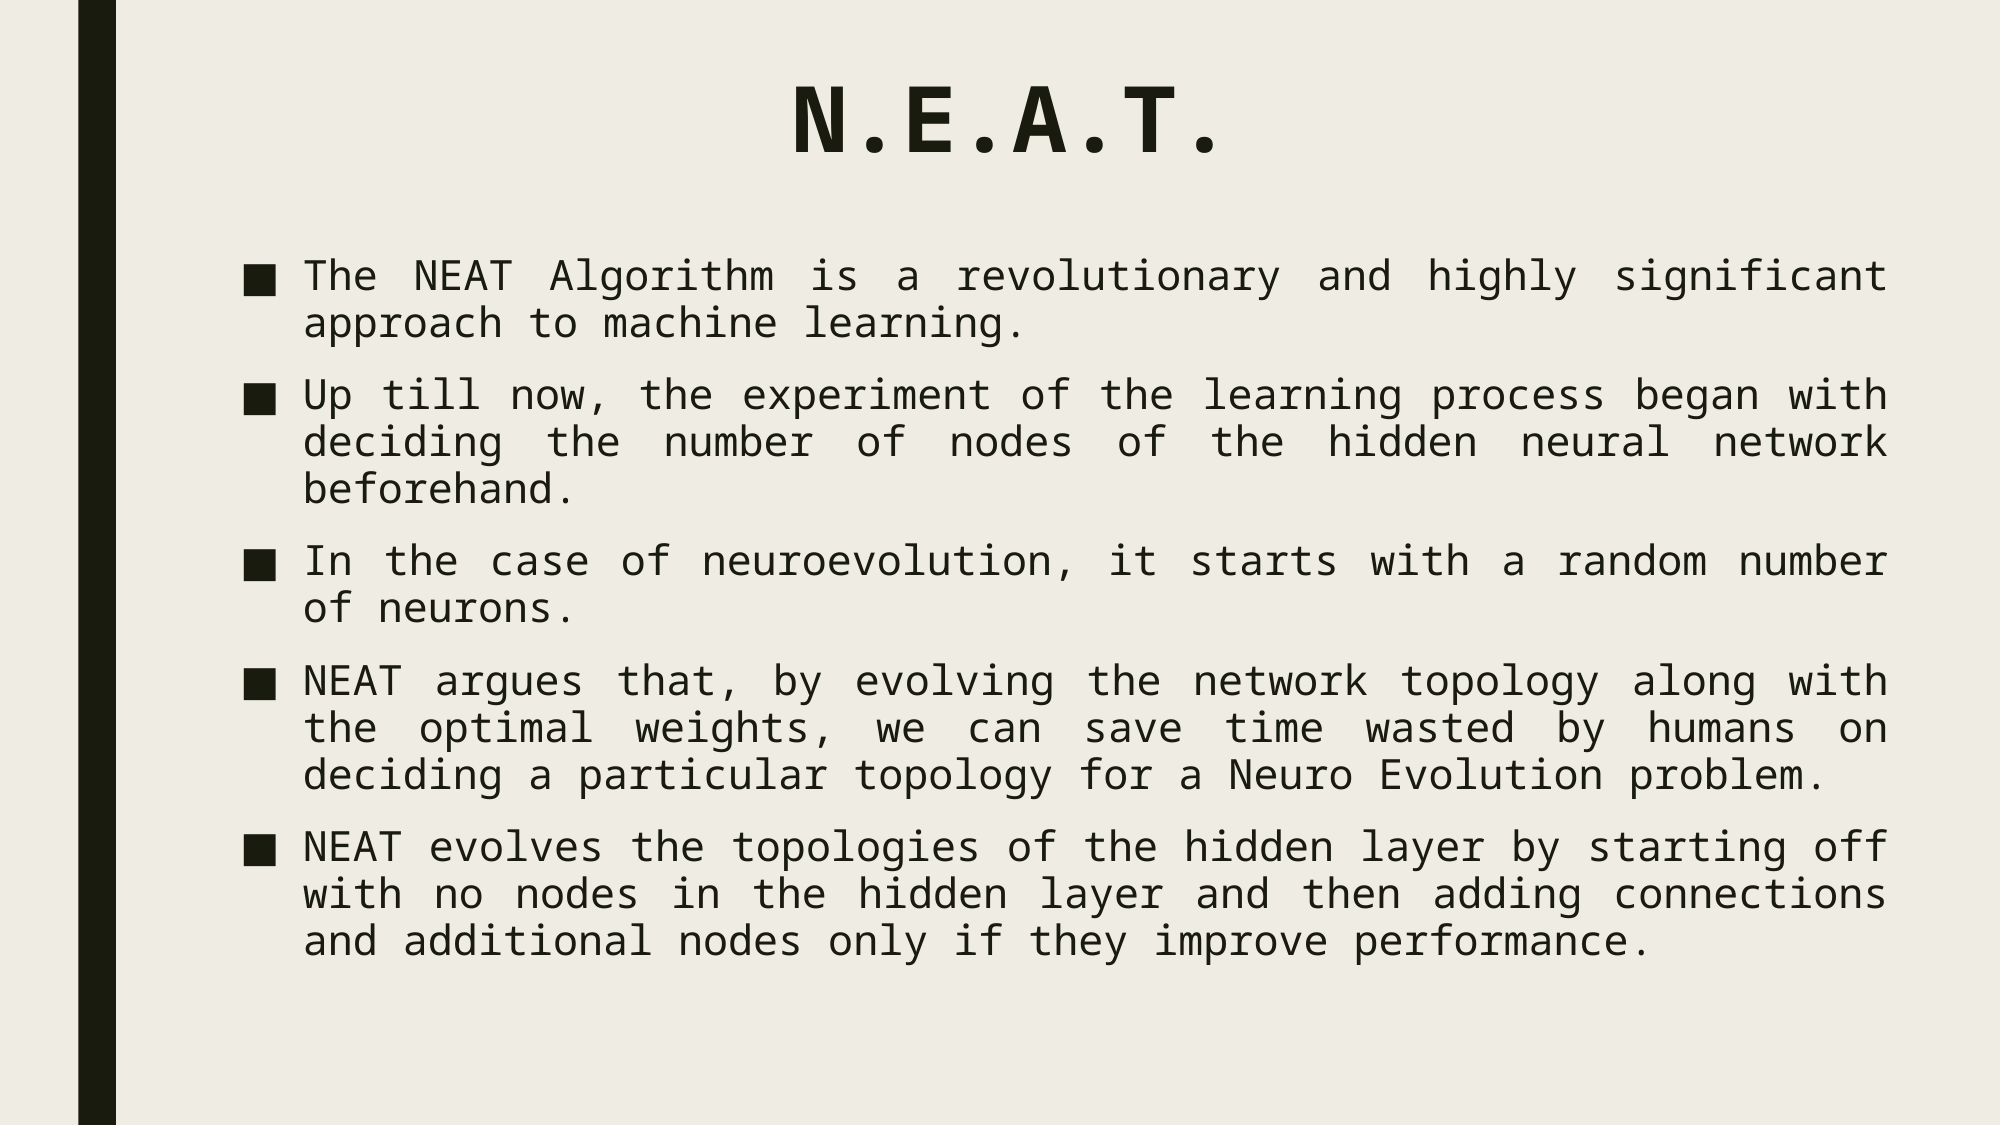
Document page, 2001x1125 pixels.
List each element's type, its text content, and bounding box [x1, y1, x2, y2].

list The NEAT Algorithm is a revolutionary and highly significant approach to machine learning. Up till now, the experiment of the learning process began with deciding the number of nodes of the hidden neural network beforehand. In the case of neuroevolution, it starts with a random number of neurons. NEAT argues that, by evolving the network topology along with the optimal weights, we can save time wasted by humans on deciding a particular topology for a Neuro Evolution problem. NEAT evolves the topologies of the hidden layer by starting off with no nodes in the hidden layer and then adding connections and additional nodes only if they improve performance. [225, 245, 1904, 1040]
title N.E.A.T. [225, 67, 1800, 208]
